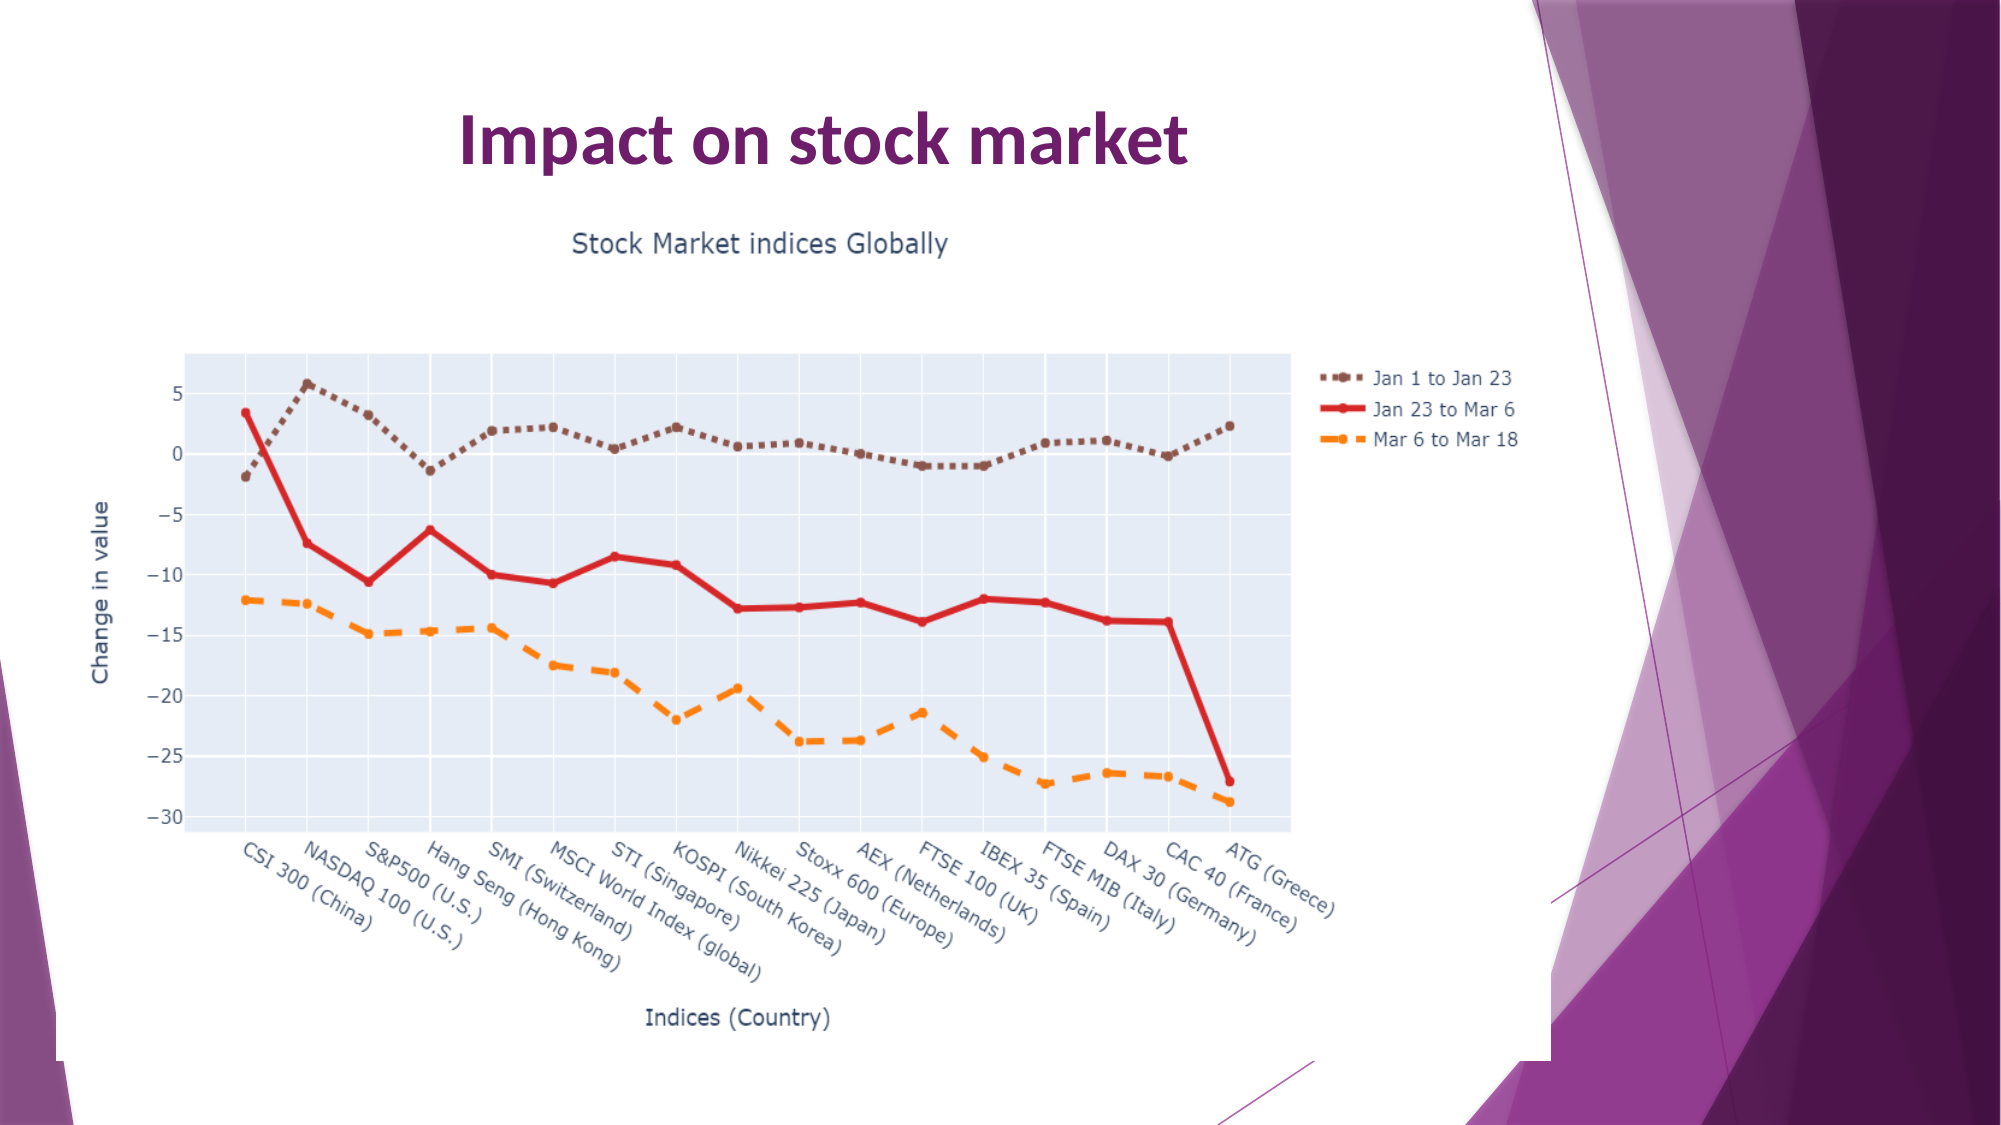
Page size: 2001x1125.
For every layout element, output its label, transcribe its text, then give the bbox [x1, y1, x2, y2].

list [56, 198, 1551, 1062]
title Impact on stock market [111, 82, 1522, 198]
